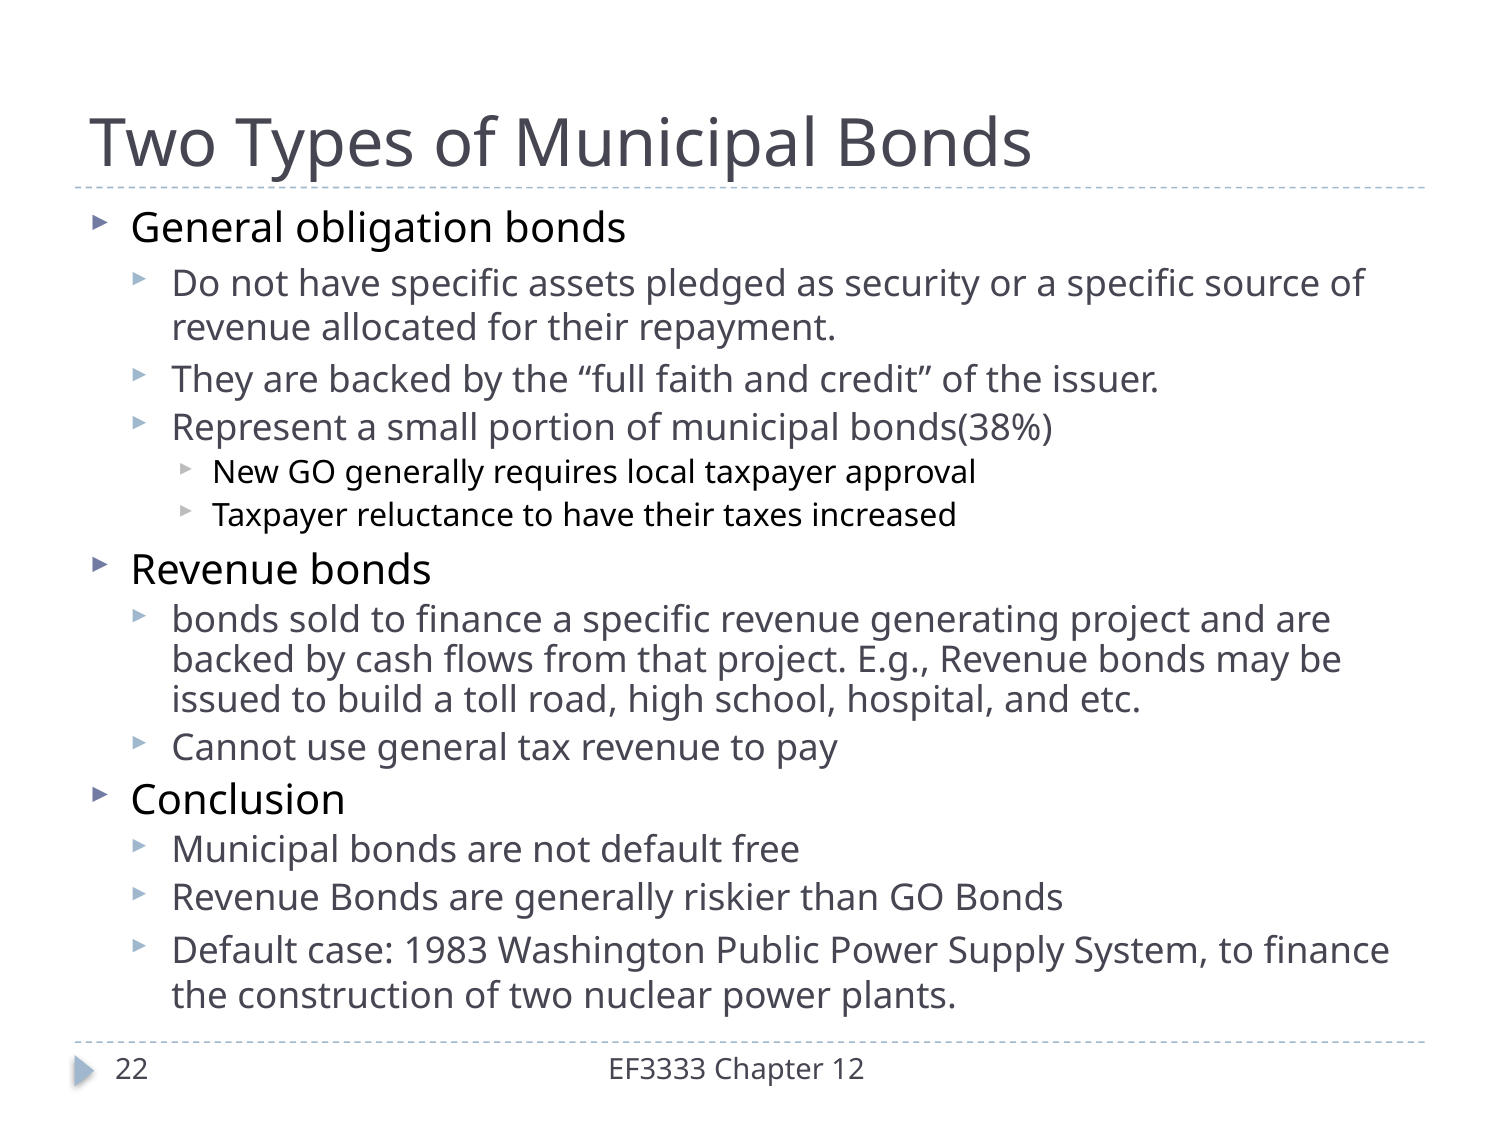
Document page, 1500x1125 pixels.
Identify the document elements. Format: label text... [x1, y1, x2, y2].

list General obligation bonds Do not have specific assets pledged as security or a specific source of revenue allocated for their repayment. They are backed by the “full faith and credit” of the issuer. Represent a small portion of municipal bonds(38%) New GO generally requires local taxpayer approval Taxpayer reluctance to have their taxes increased Revenue bonds bonds sold to finance a specific revenue generating project and are backed by cash flows from that project. E.g., Revenue bonds may be issued to build a toll road, high school, hospital, and etc. Cannot use general tax revenue to pay Conclusion Municipal bonds are not default free Revenue Bonds are generally riskier than GO Bonds Default case: 1983 Washington Public Power Supply System, to finance the construction of two nuclear power plants. [75, 193, 1425, 1024]
footer EF3333 Chapter 12 [475, 1042, 880, 1103]
title Two Types of Municipal Bonds [75, 24, 1425, 188]
slide_number 22 [100, 1042, 426, 1103]
